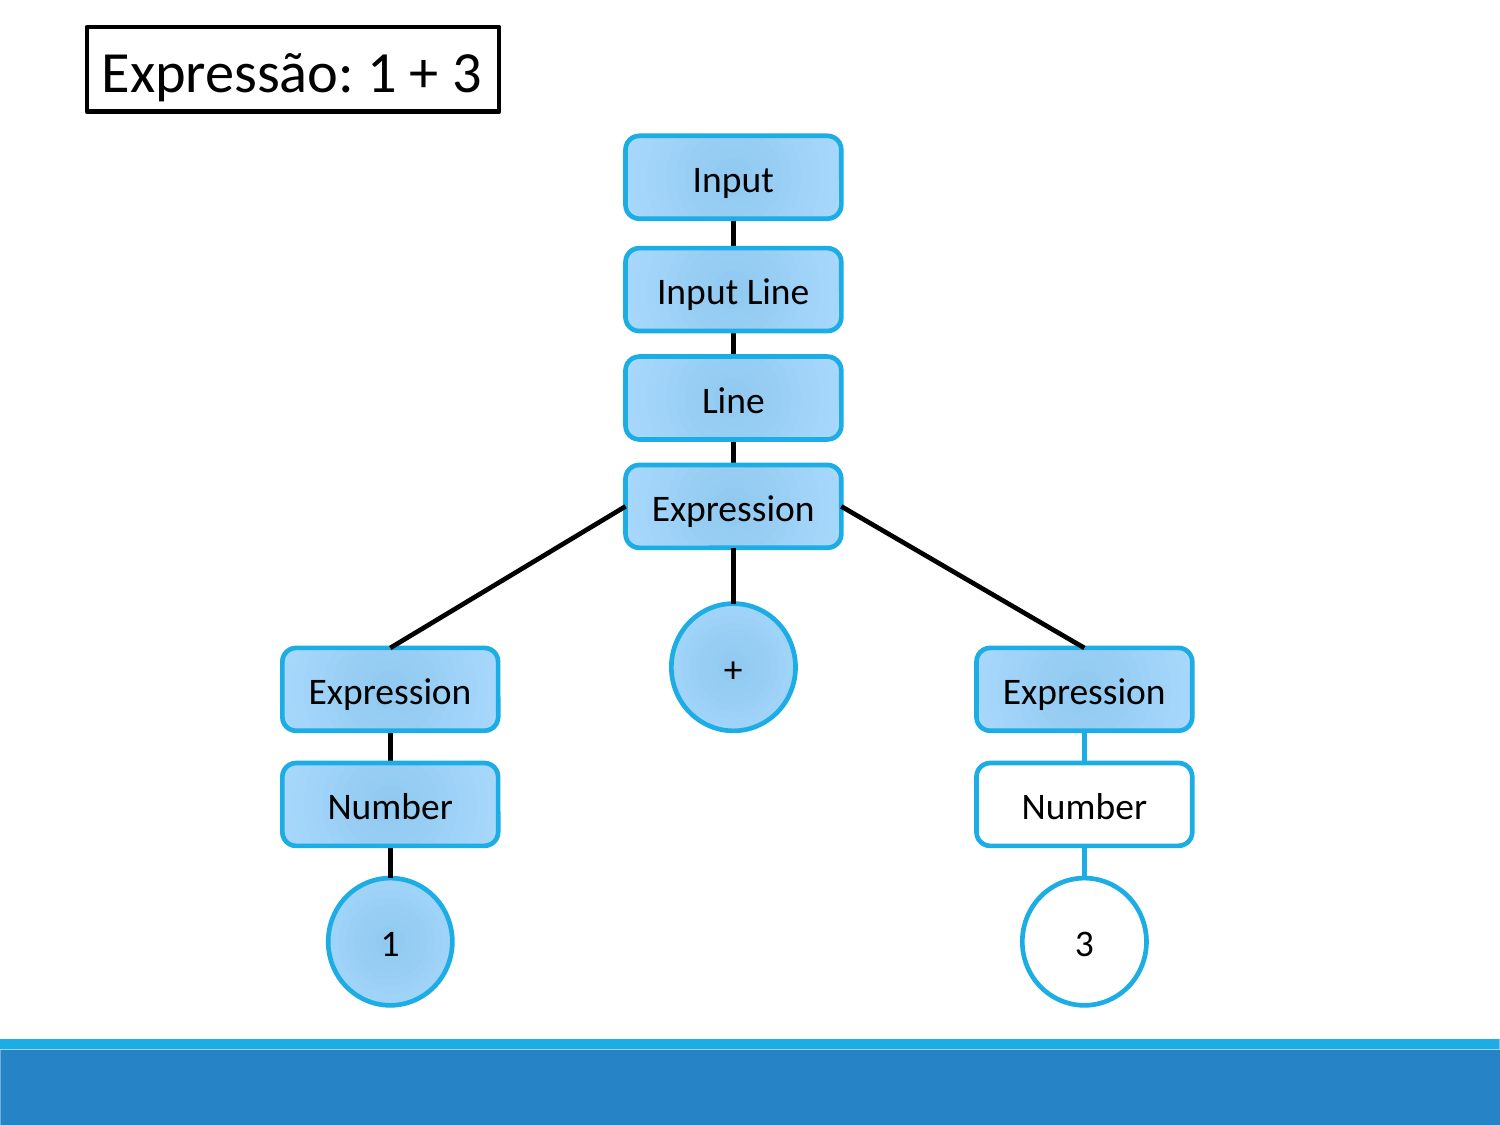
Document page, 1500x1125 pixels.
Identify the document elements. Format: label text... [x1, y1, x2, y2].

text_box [389, 505, 626, 649]
text_box Line [624, 355, 843, 441]
text_box 3 [1021, 876, 1148, 1007]
text_box Expression [624, 463, 843, 549]
text_box Expression [281, 646, 500, 732]
text_box * [733, 463, 741, 468]
text_box Input [624, 134, 843, 220]
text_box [1083, 876, 1091, 883]
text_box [389, 877, 398, 883]
text_box Expressão: 1 + 3 [86, 27, 500, 112]
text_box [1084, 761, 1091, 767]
text_box + [670, 602, 797, 732]
text_box 1 [327, 877, 454, 1007]
text_box Number [975, 761, 1194, 848]
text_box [733, 247, 741, 252]
text_box Input Line [624, 247, 843, 333]
text_box Number [281, 761, 500, 847]
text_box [840, 505, 1085, 649]
text_box Expression [975, 646, 1194, 732]
